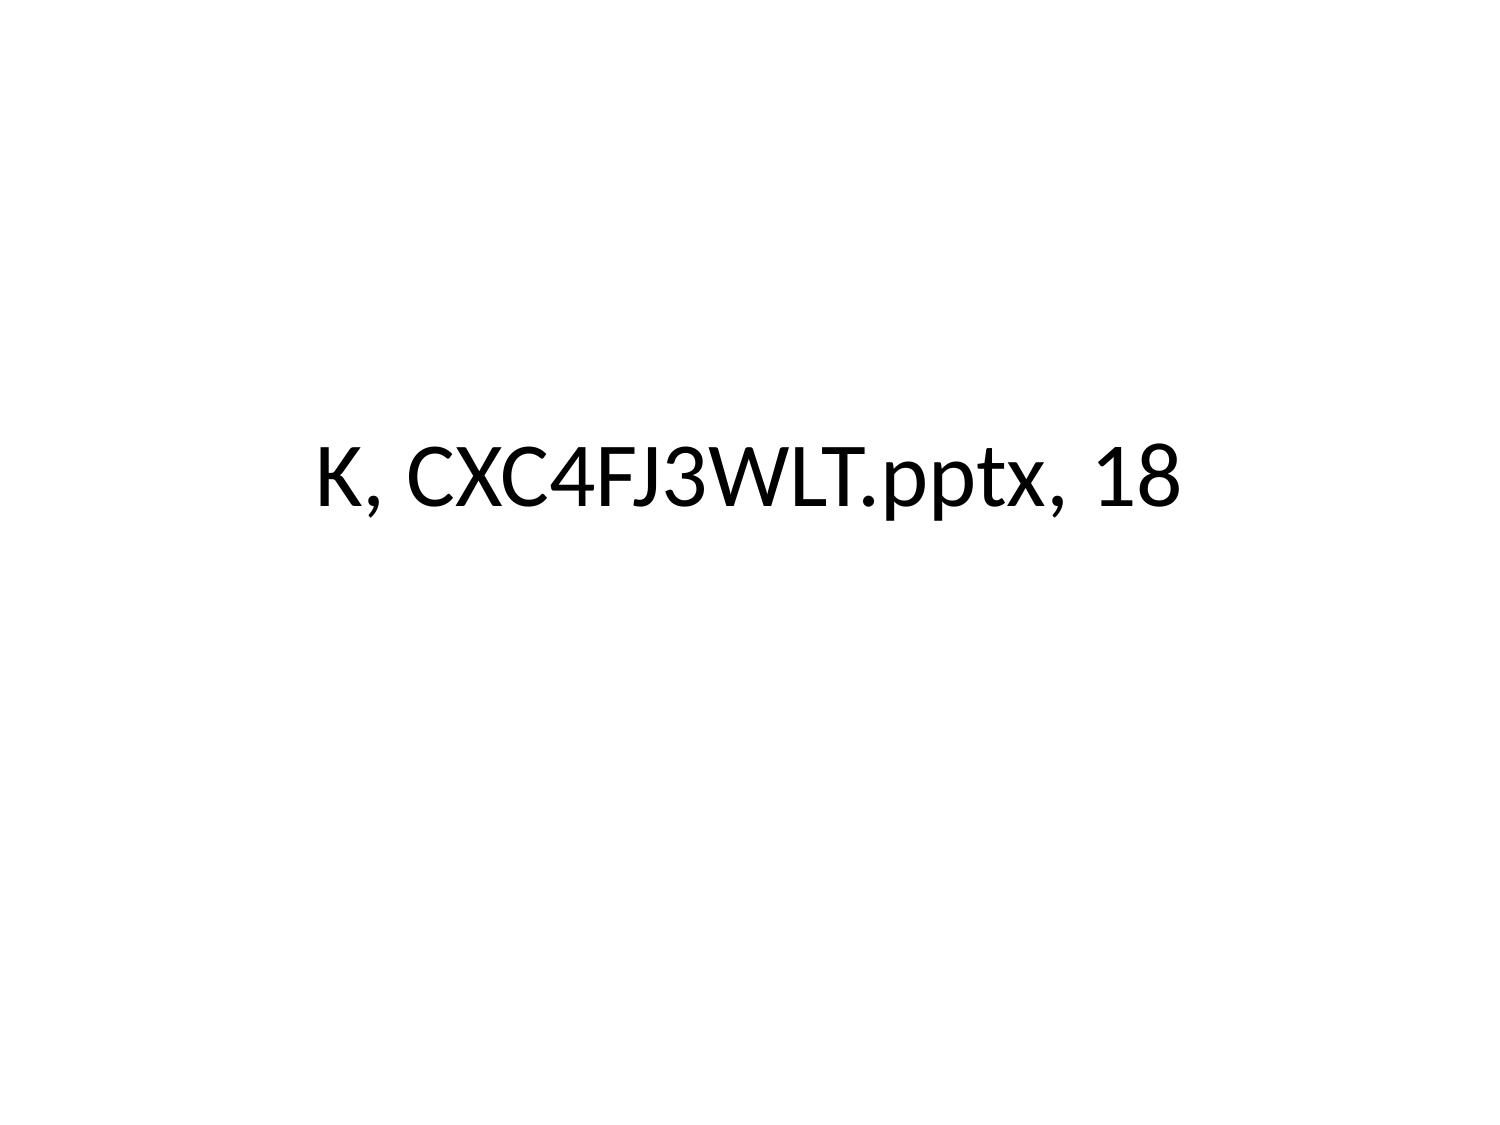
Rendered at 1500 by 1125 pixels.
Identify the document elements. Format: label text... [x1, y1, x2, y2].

title K, CXC4FJ3WLT.pptx, 18 [112, 349, 1388, 591]
